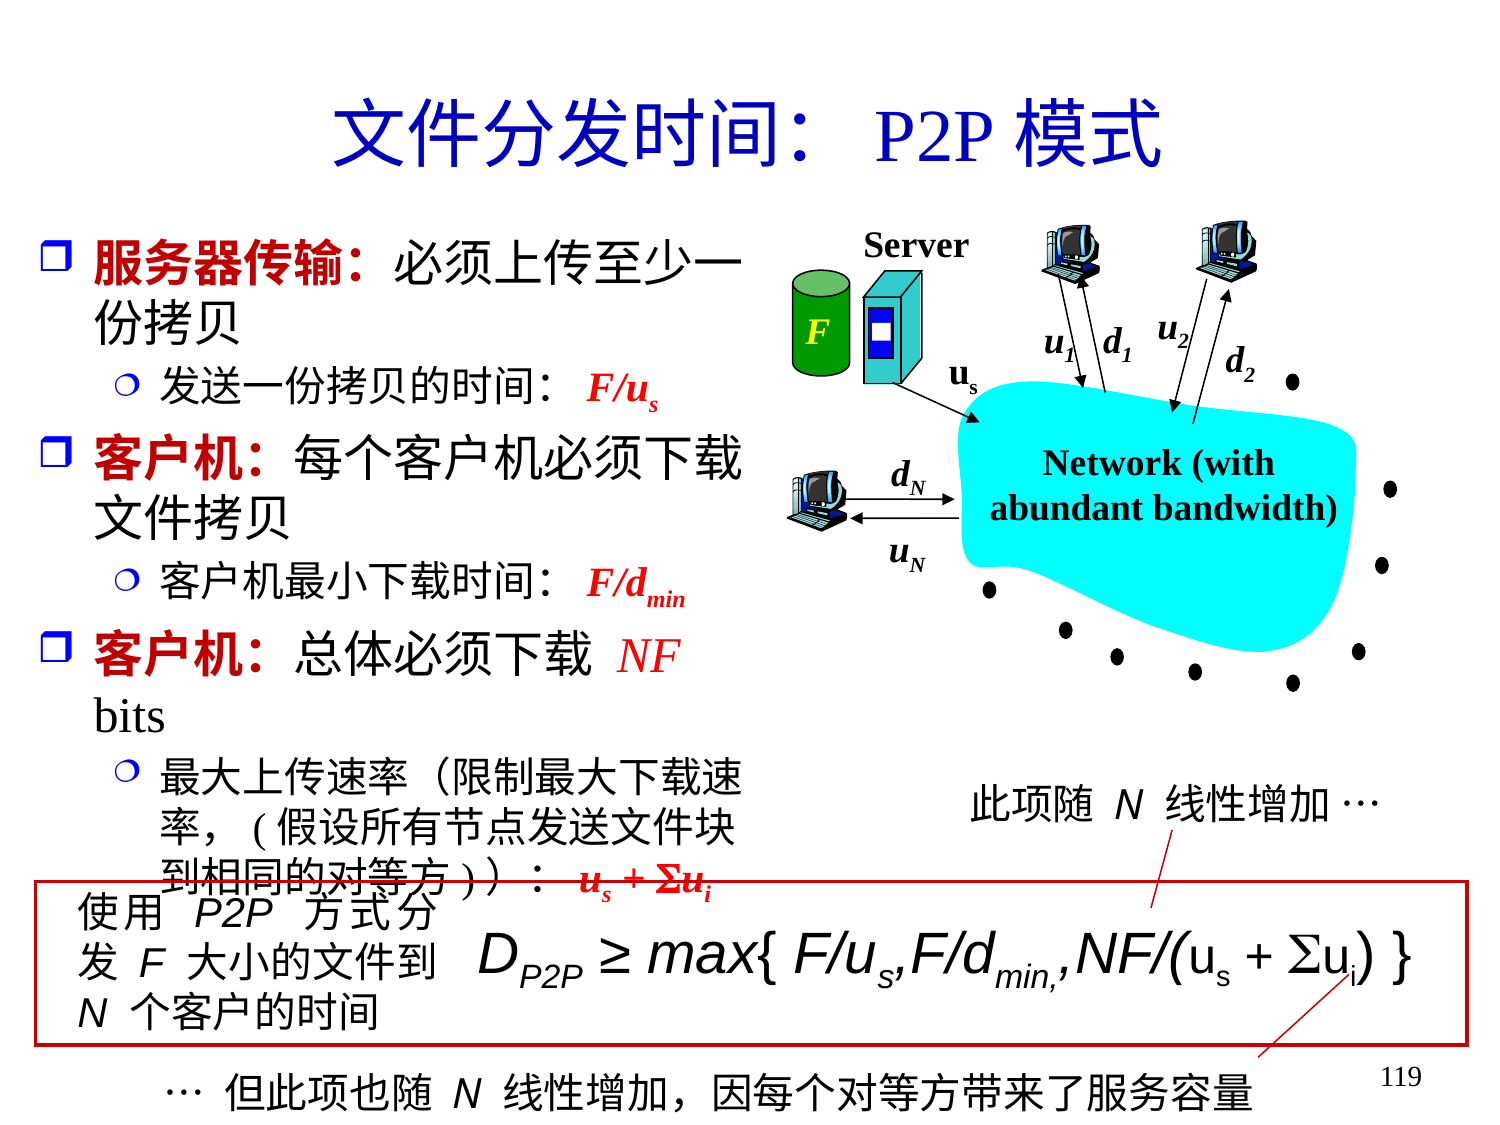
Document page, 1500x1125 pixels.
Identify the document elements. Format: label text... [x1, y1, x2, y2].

text_box [1189, 664, 1202, 680]
text_box d2 [1207, 327, 1274, 394]
text_box [1218, 292, 1232, 327]
text_box uN [864, 517, 950, 584]
text_box [1384, 481, 1397, 498]
list 服务器传输：必须上传至少一份拷贝 发送一份拷贝的时间：F/us 客户机：每个客户机必须下载文件拷贝 客户机最小下载时间：F/dmin 客户机：总体必须下载 NF bits 最大上传速率（限制最大下载速率，(假设所有节点发送文件块到相同的对等方)）：us + Sui [22, 224, 779, 852]
text_box u1 [1017, 308, 1102, 375]
title 文件分发时间：P2P模式 [48, 37, 1447, 225]
text_box [1286, 374, 1299, 390]
text_box [1352, 643, 1365, 660]
text_box [792, 270, 850, 299]
text_box [943, 406, 980, 423]
text_box dN [865, 441, 952, 508]
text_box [863, 270, 923, 385]
text_box 此项随 N 线性增加 … [954, 780, 1428, 836]
text_box [1059, 622, 1072, 639]
text_box [1169, 292, 1204, 413]
text_box us [933, 339, 993, 406]
text_box [983, 582, 996, 598]
slide_number 119 [1362, 1050, 1438, 1125]
text_box [957, 381, 1351, 652]
text_box u2 [1127, 294, 1202, 361]
text_box d1 [1102, 308, 1151, 375]
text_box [1040, 223, 1101, 285]
text_box u2 [1186, 294, 1219, 361]
text_box F [784, 299, 852, 360]
text_box Server [833, 212, 1000, 273]
text_box DP2P ≥ max{ F/us,F/dmin,,NF/(us + Sui) } [446, 907, 1468, 1003]
text_box [1111, 648, 1124, 665]
text_box [1074, 375, 1087, 388]
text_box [1195, 219, 1259, 284]
text_box Network (with abundant bandwidth) [974, 430, 1353, 536]
text_box [1286, 675, 1300, 692]
text_box [1375, 557, 1389, 574]
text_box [786, 469, 849, 532]
text_box … 但此项也随 N 线性增加，因每个对等方带来了服务容量 [148, 1069, 1382, 1124]
text_box [1353, 439, 1357, 514]
text_box [792, 360, 850, 376]
text_box [35, 881, 1468, 1046]
text_box [853, 512, 864, 525]
